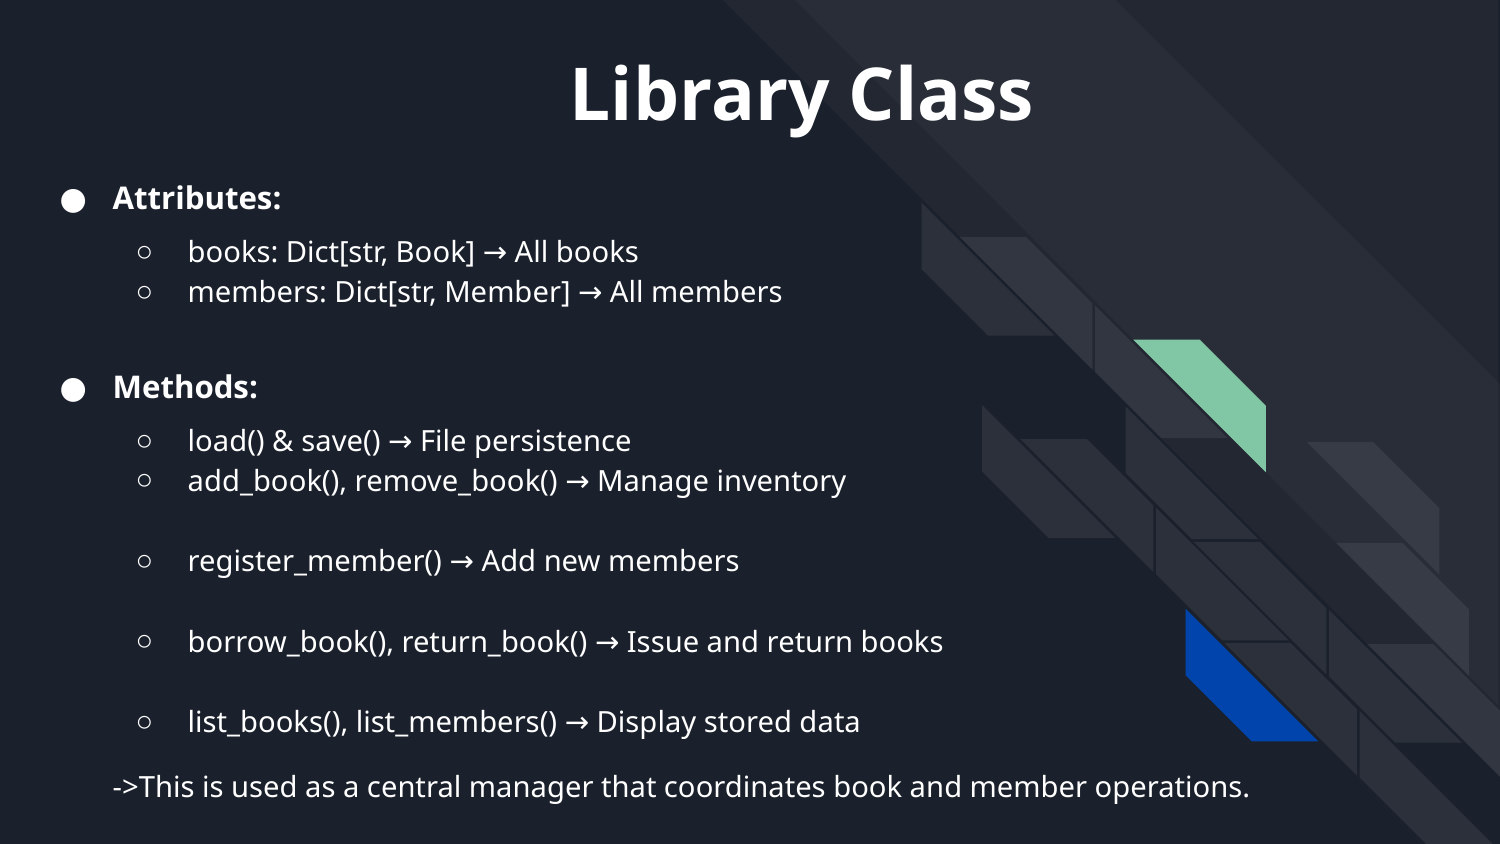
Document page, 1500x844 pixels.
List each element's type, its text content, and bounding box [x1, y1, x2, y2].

title Library Class Attributes: books: Dict[str, Book] → All books members: Dict[str, Member] → All members Methods: load() & save() → File persistence add_book(), remove_book() → Manage inventory register_member() → Add new members borrow_book(), return_book() → Issue and return books list_books(), list_members() → Display stored data ->This is used as a central manager that coordinates book and member operations. [22, 0, 1457, 844]
